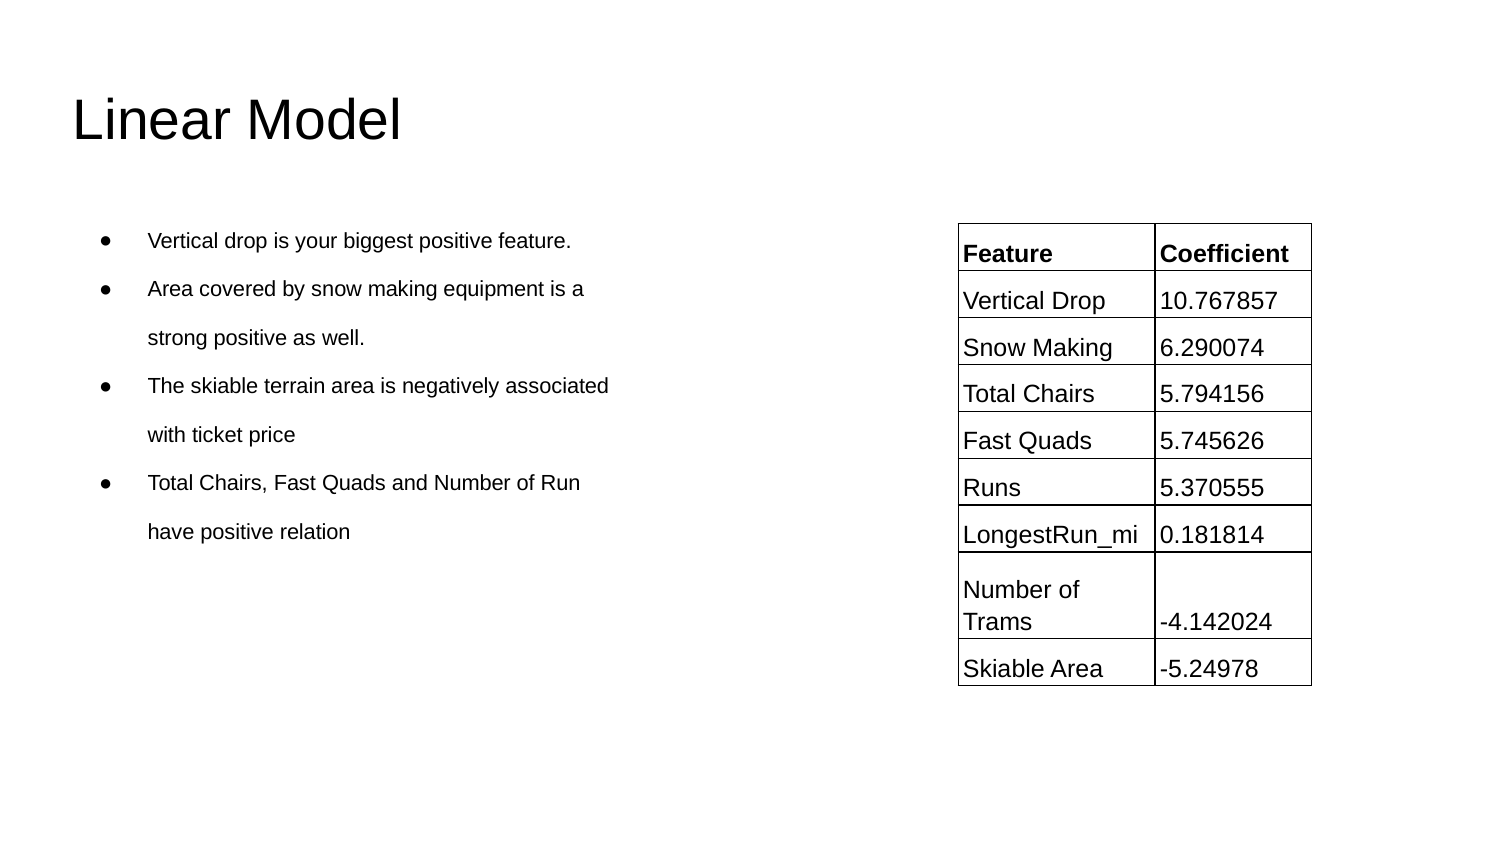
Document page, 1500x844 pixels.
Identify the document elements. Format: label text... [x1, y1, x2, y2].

table_cell 5.794156 [1156, 365, 1311, 411]
table_cell Snow Making [959, 318, 1154, 364]
table_header Coefficient [1156, 224, 1311, 270]
table_cell LongestRun_mi [959, 506, 1154, 551]
table_header Feature [959, 224, 1154, 270]
table_cell -5.24978 [1156, 639, 1311, 685]
table_cell Fast Quads [959, 412, 1154, 458]
table_cell 10.767857 [1156, 271, 1311, 317]
table_cell 0.181814 [1156, 506, 1311, 551]
table_cell Skiable Area [959, 639, 1154, 685]
table_cell Total Chairs [959, 365, 1154, 411]
table_cell 5.745626 [1156, 412, 1311, 458]
table_cell -4.142024 [1156, 553, 1311, 638]
list Vertical drop is your biggest positive feature. Area covered by snow making equipment is a strong positive as well. The skiable terrain area is negatively associated with ticket price Total Chairs, Fast Quads and Number of Run have positive relation [57, 189, 631, 750]
table_cell 5.370555 [1156, 459, 1311, 504]
title Linear Model [57, 72, 1456, 167]
table_cell Vertical Drop [959, 271, 1154, 317]
table_cell 6.290074 [1156, 318, 1311, 364]
table_cell Number of Trams [959, 553, 1154, 638]
table_cell Runs [959, 459, 1154, 504]
